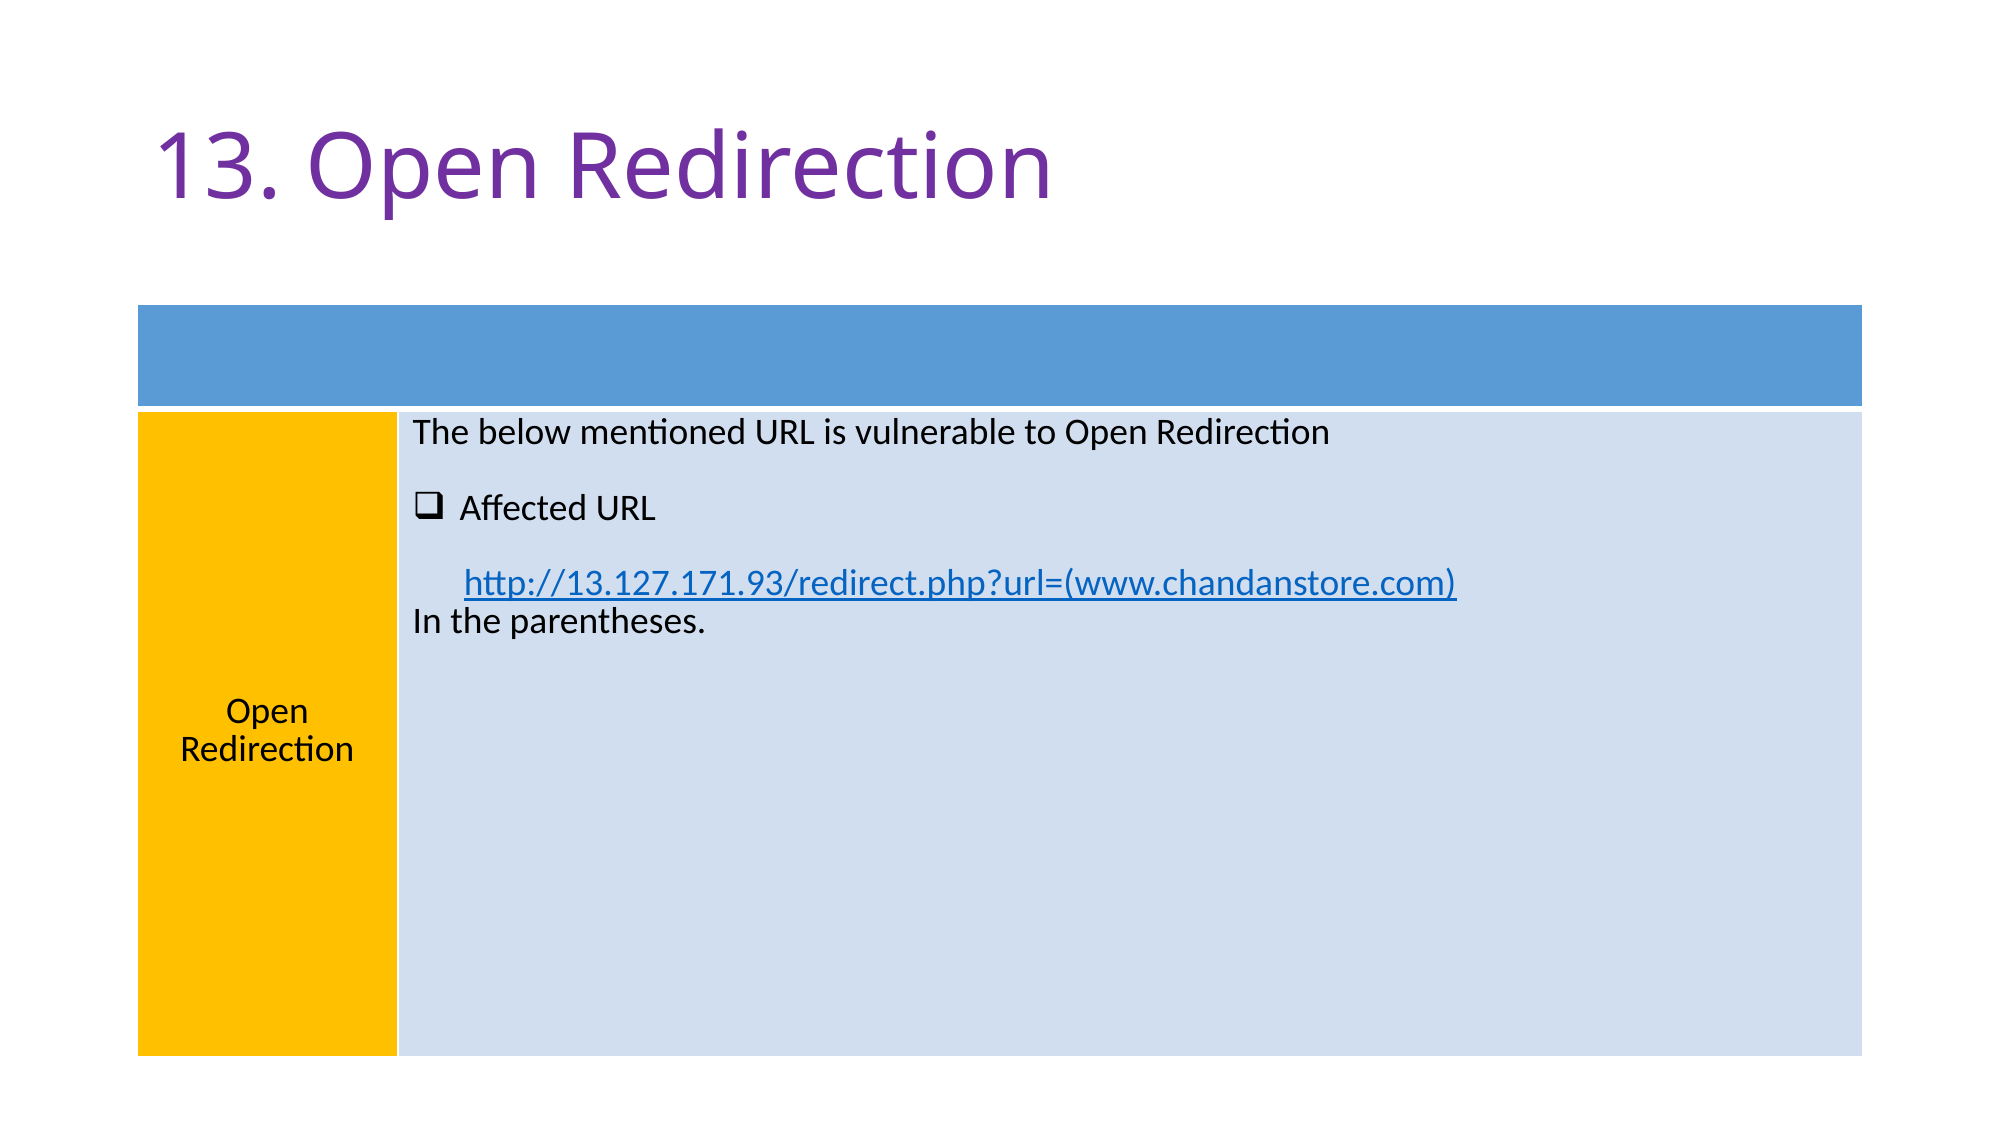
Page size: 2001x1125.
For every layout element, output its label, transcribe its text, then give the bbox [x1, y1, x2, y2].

table_header [138, 305, 1862, 406]
table_cell The below mentioned URL is vulnerable to Open Redirection Affected URL http://13.127.171.93/redirect.php?url=(www.chandanstore.com) In the parentheses. [399, 412, 1862, 1056]
table_cell Open Redirection [138, 412, 397, 1056]
title 13. Open Redirection [137, 59, 1863, 278]
